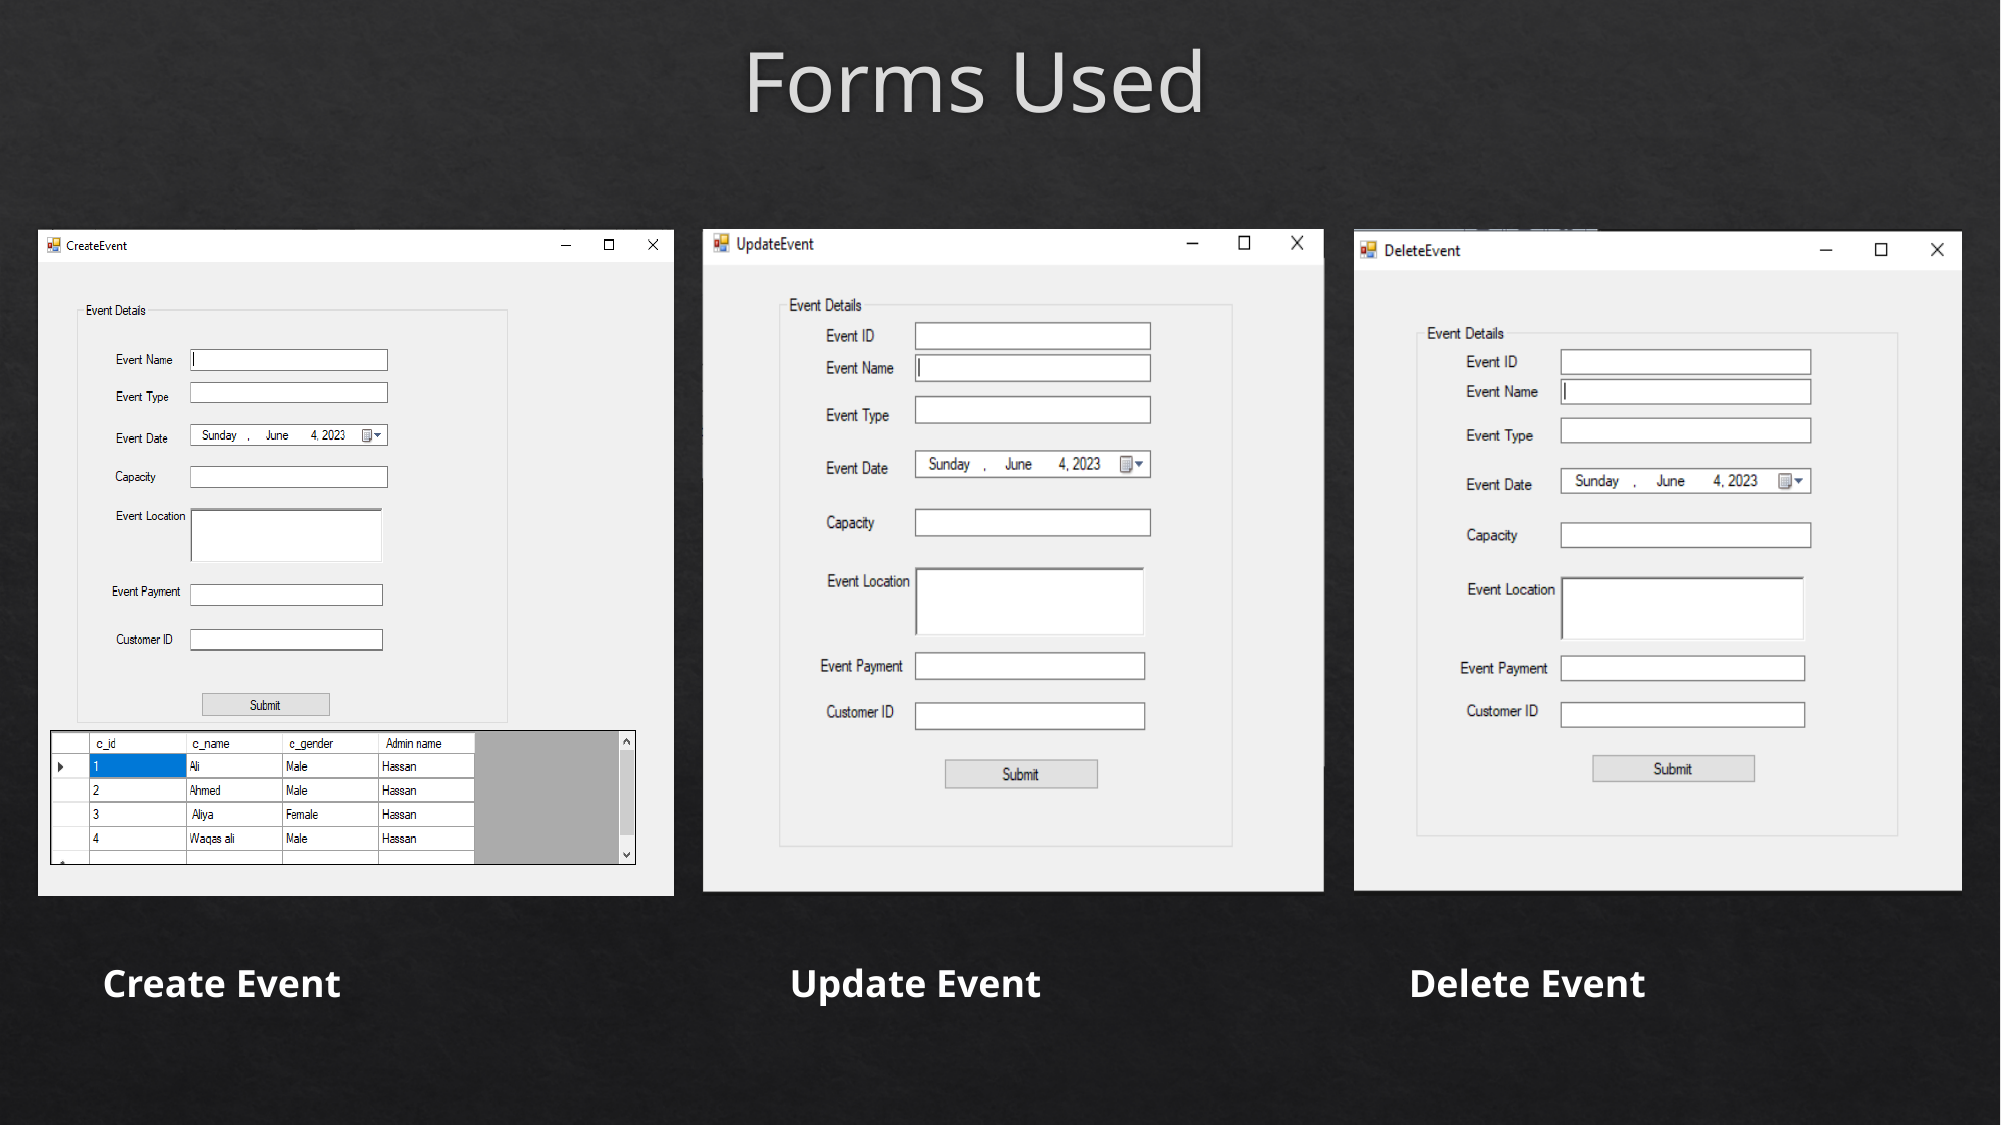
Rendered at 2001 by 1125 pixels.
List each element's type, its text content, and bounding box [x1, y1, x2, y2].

picture [1353, 229, 1962, 896]
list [38, 229, 674, 896]
text_box Create Event [87, 952, 538, 1013]
picture [702, 229, 1325, 896]
text_box Delete Event [1393, 952, 1844, 1013]
text_box Update Event [774, 952, 1225, 1013]
title Forms Used [126, 0, 1825, 160]
